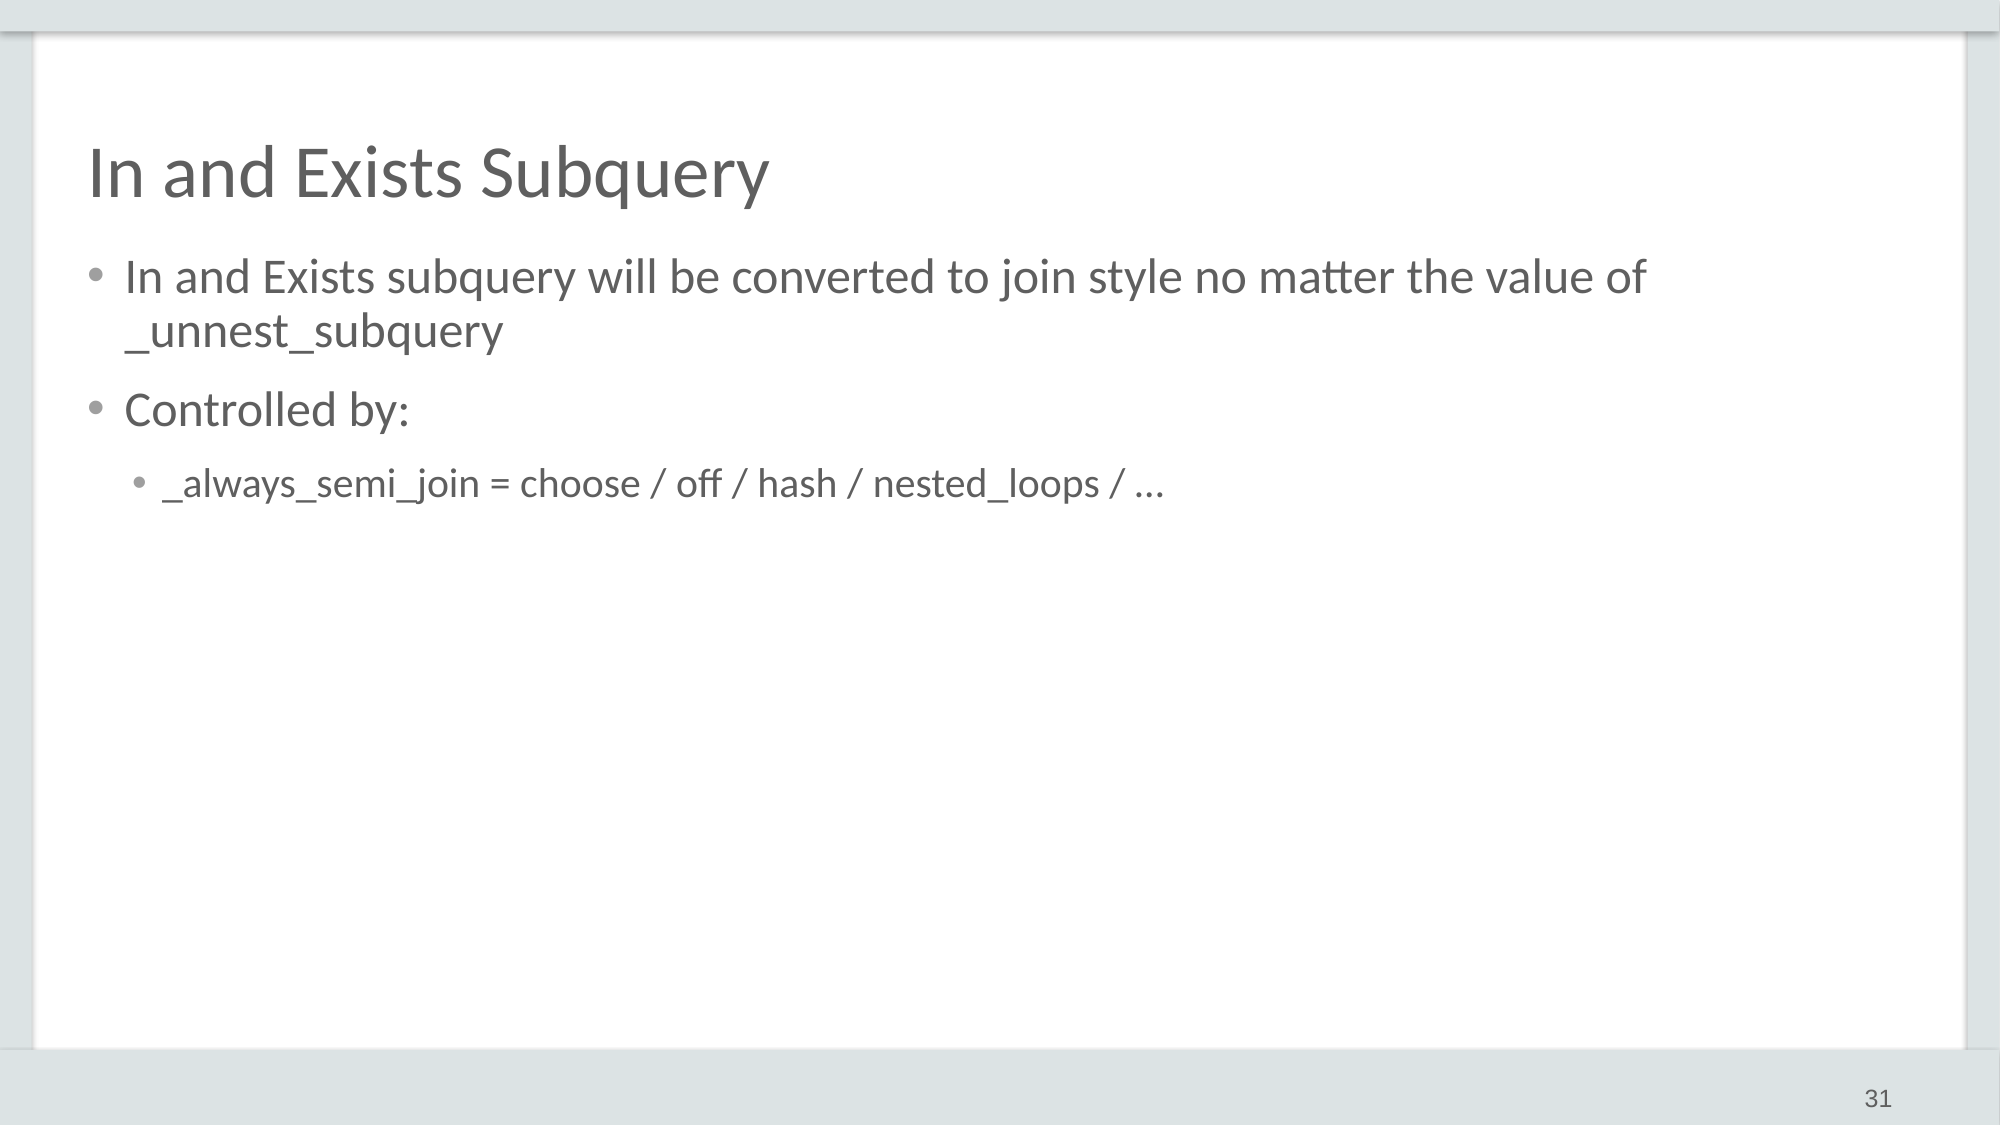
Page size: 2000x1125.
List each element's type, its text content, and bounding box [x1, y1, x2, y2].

title In and Exists Subquery [86, 66, 1913, 213]
list In and Exists subquery will be converted to join style no matter the value of _unnest_subquery Controlled by: _always_semi_join = choose / off / hash / nested_loops / … [86, 249, 1913, 976]
slide_number 31 [1849, 1075, 1913, 1106]
